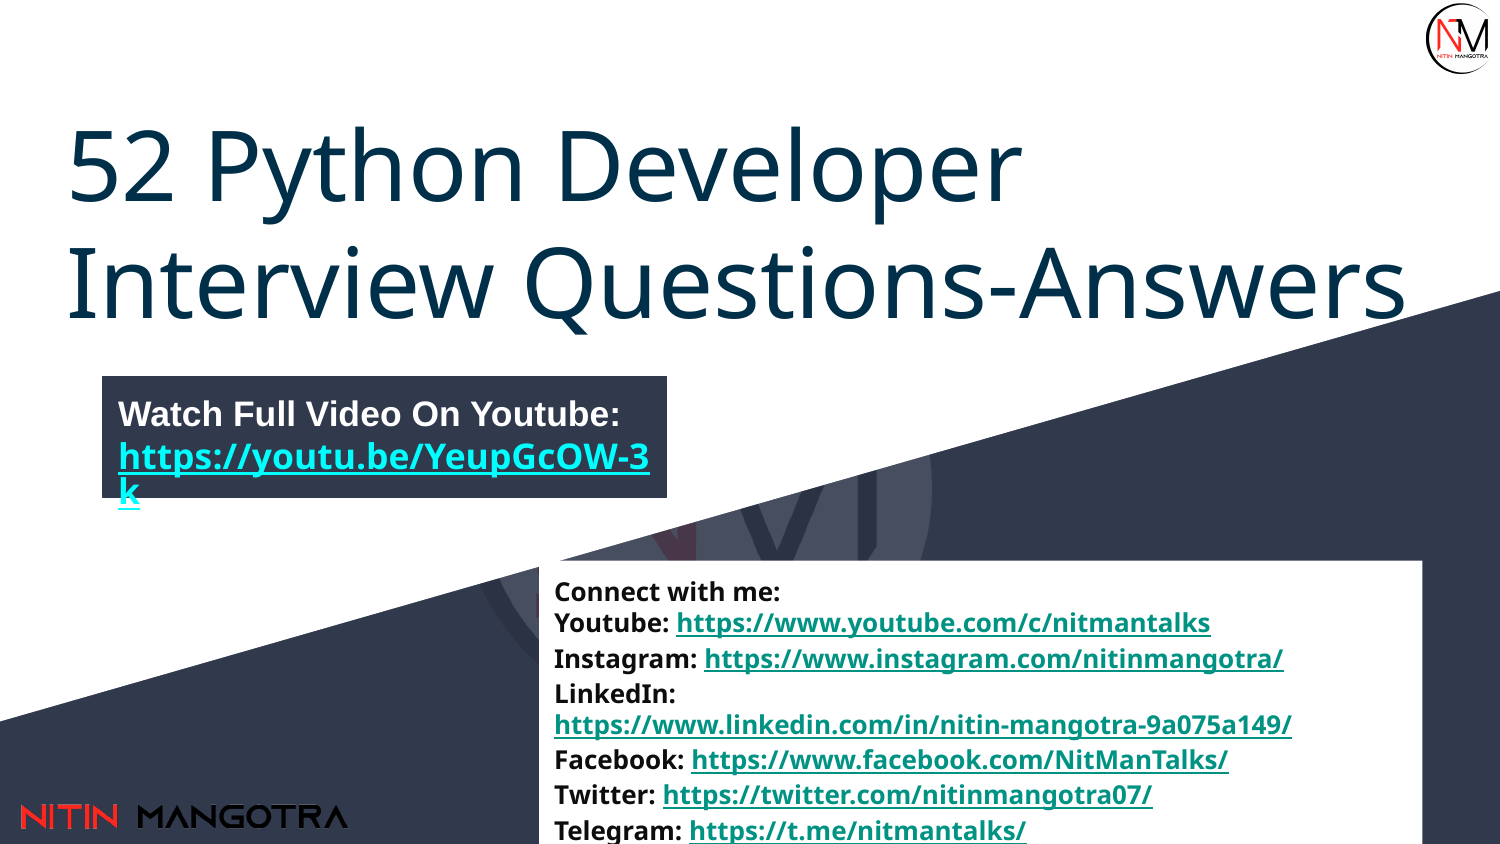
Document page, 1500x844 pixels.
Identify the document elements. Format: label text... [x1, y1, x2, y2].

title 52 Python Developer Interview Questions-Answers [51, 88, 1449, 299]
text_box Connect with me: Youtube: https://www.youtube.com/c/nitmantalks Instagram: https://www.instagram.com/nitinmangotra/ LinkedIn: https://www.linkedin.com/in/nitin-mangotra-9a075a149/ Facebook: https://www.facebook.com/NitManTalks/ Twitter: https://twitter.com/nitinmangotra07/ Telegram: https://t.me/nitmantalks/ [539, 560, 1423, 844]
picture [12, 784, 356, 844]
picture [1422, 0, 1500, 78]
text_box Watch Full Video On Youtube: https://youtu.be/YeupGcOW-3k [103, 376, 667, 498]
